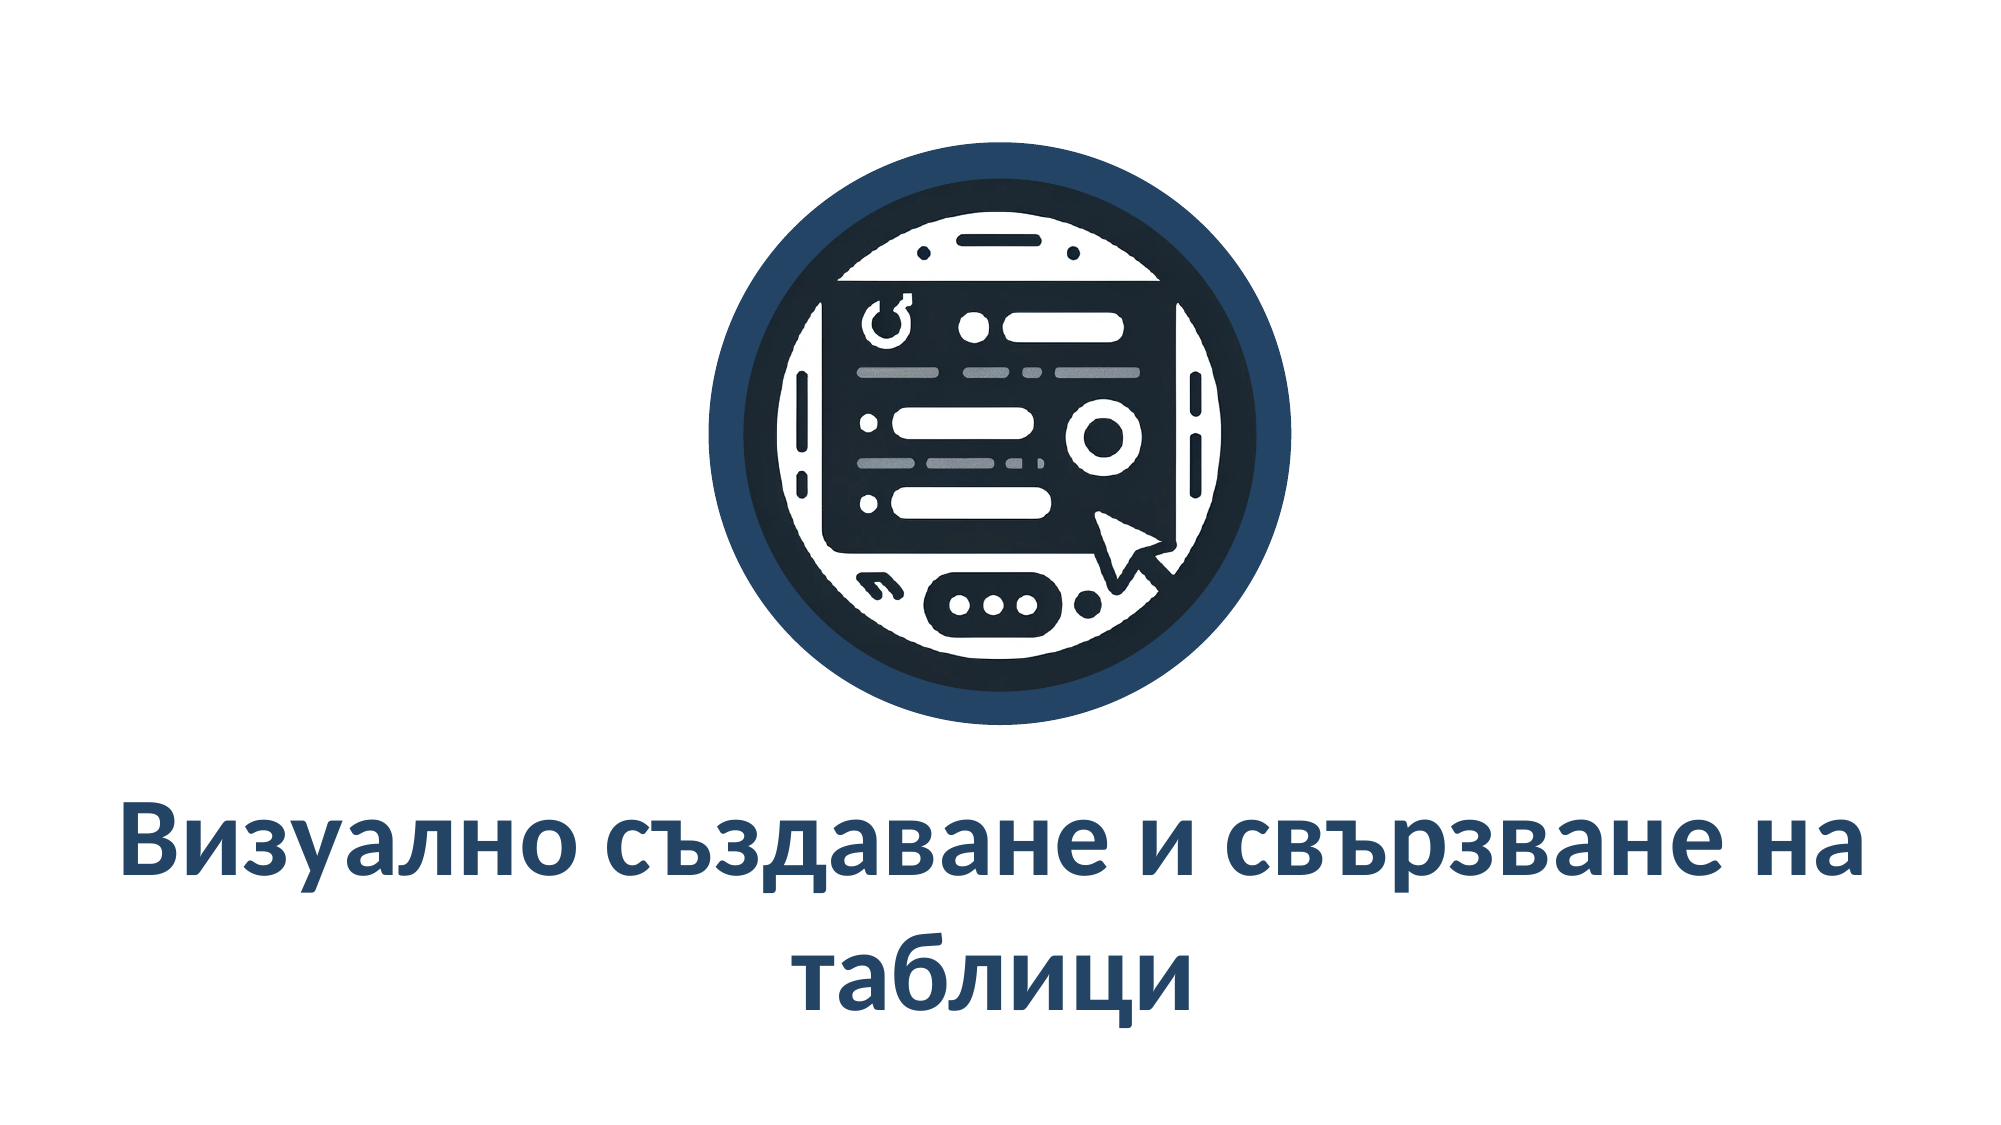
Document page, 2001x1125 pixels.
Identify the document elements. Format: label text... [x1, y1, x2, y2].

title Визуално създаване и свързване на таблици [95, 835, 1894, 962]
picture [743, 178, 1257, 692]
